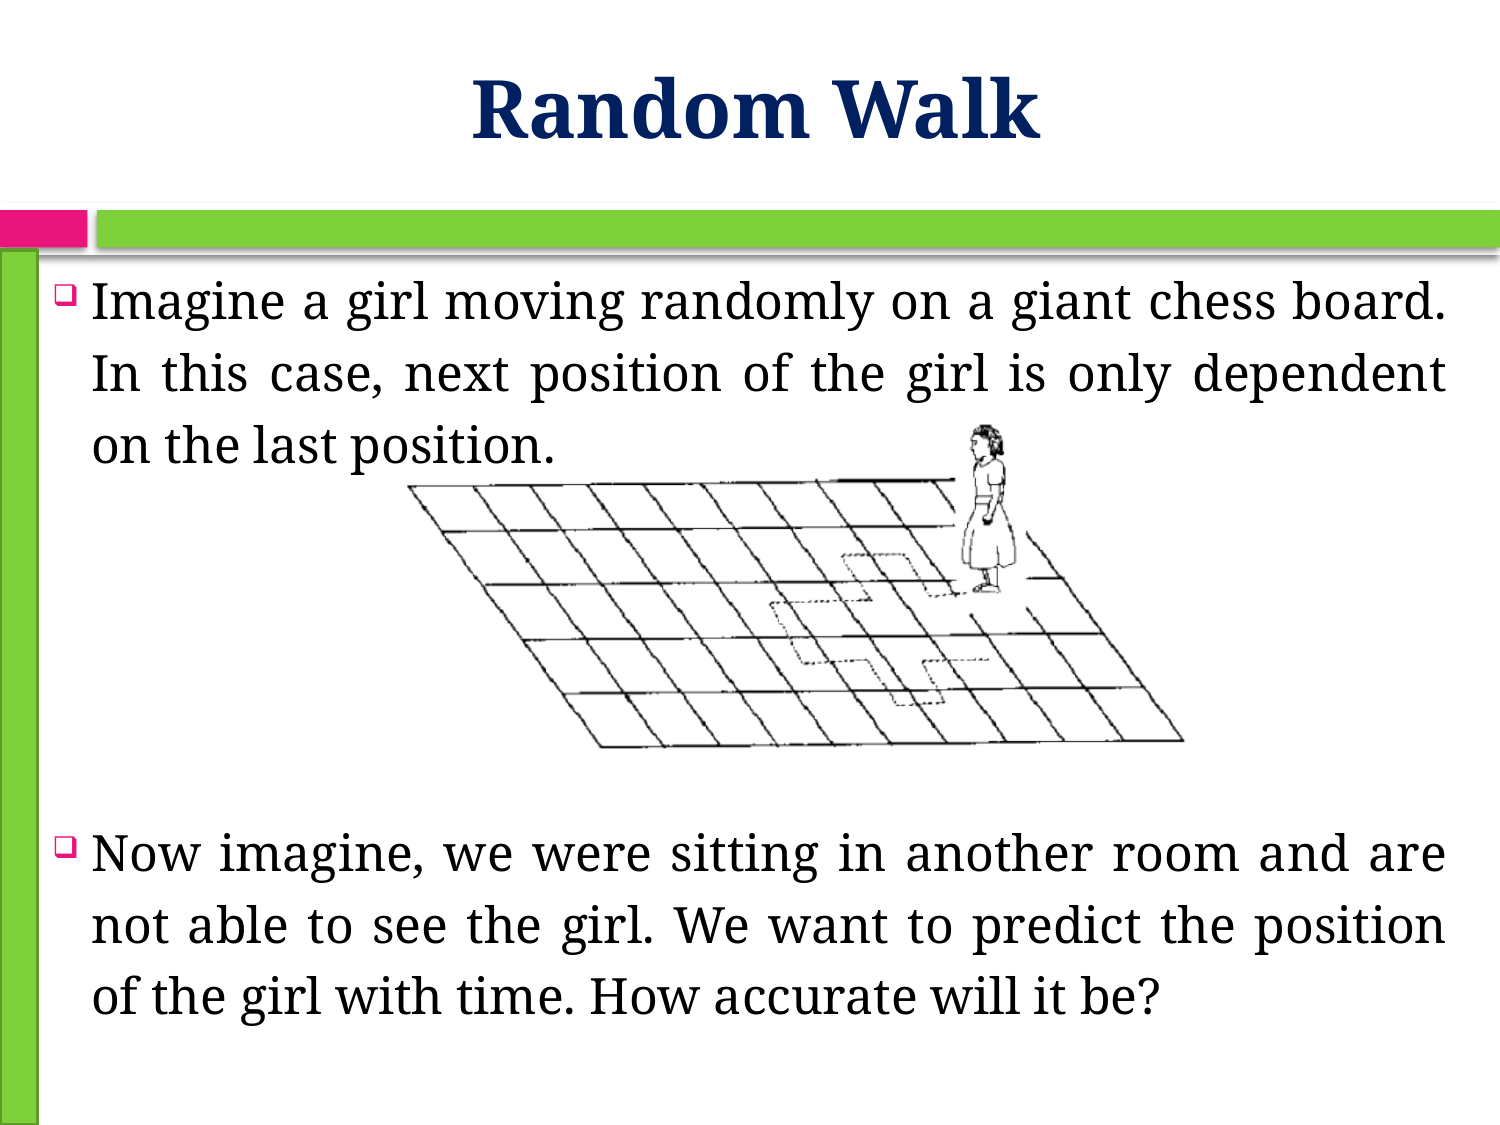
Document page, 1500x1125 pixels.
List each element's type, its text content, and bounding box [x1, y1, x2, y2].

picture [387, 412, 1201, 763]
title Random Walk [87, 50, 1425, 163]
list Imagine a girl moving randomly on a giant chess board. In this case, next position of the girl is only dependent on the last position. Now imagine, we were sitting in another room and are not able to see the girl. We want to predict the position of the girl with time. How accurate will it be? [39, 249, 1463, 1125]
text_box [0, 248, 39, 1125]
